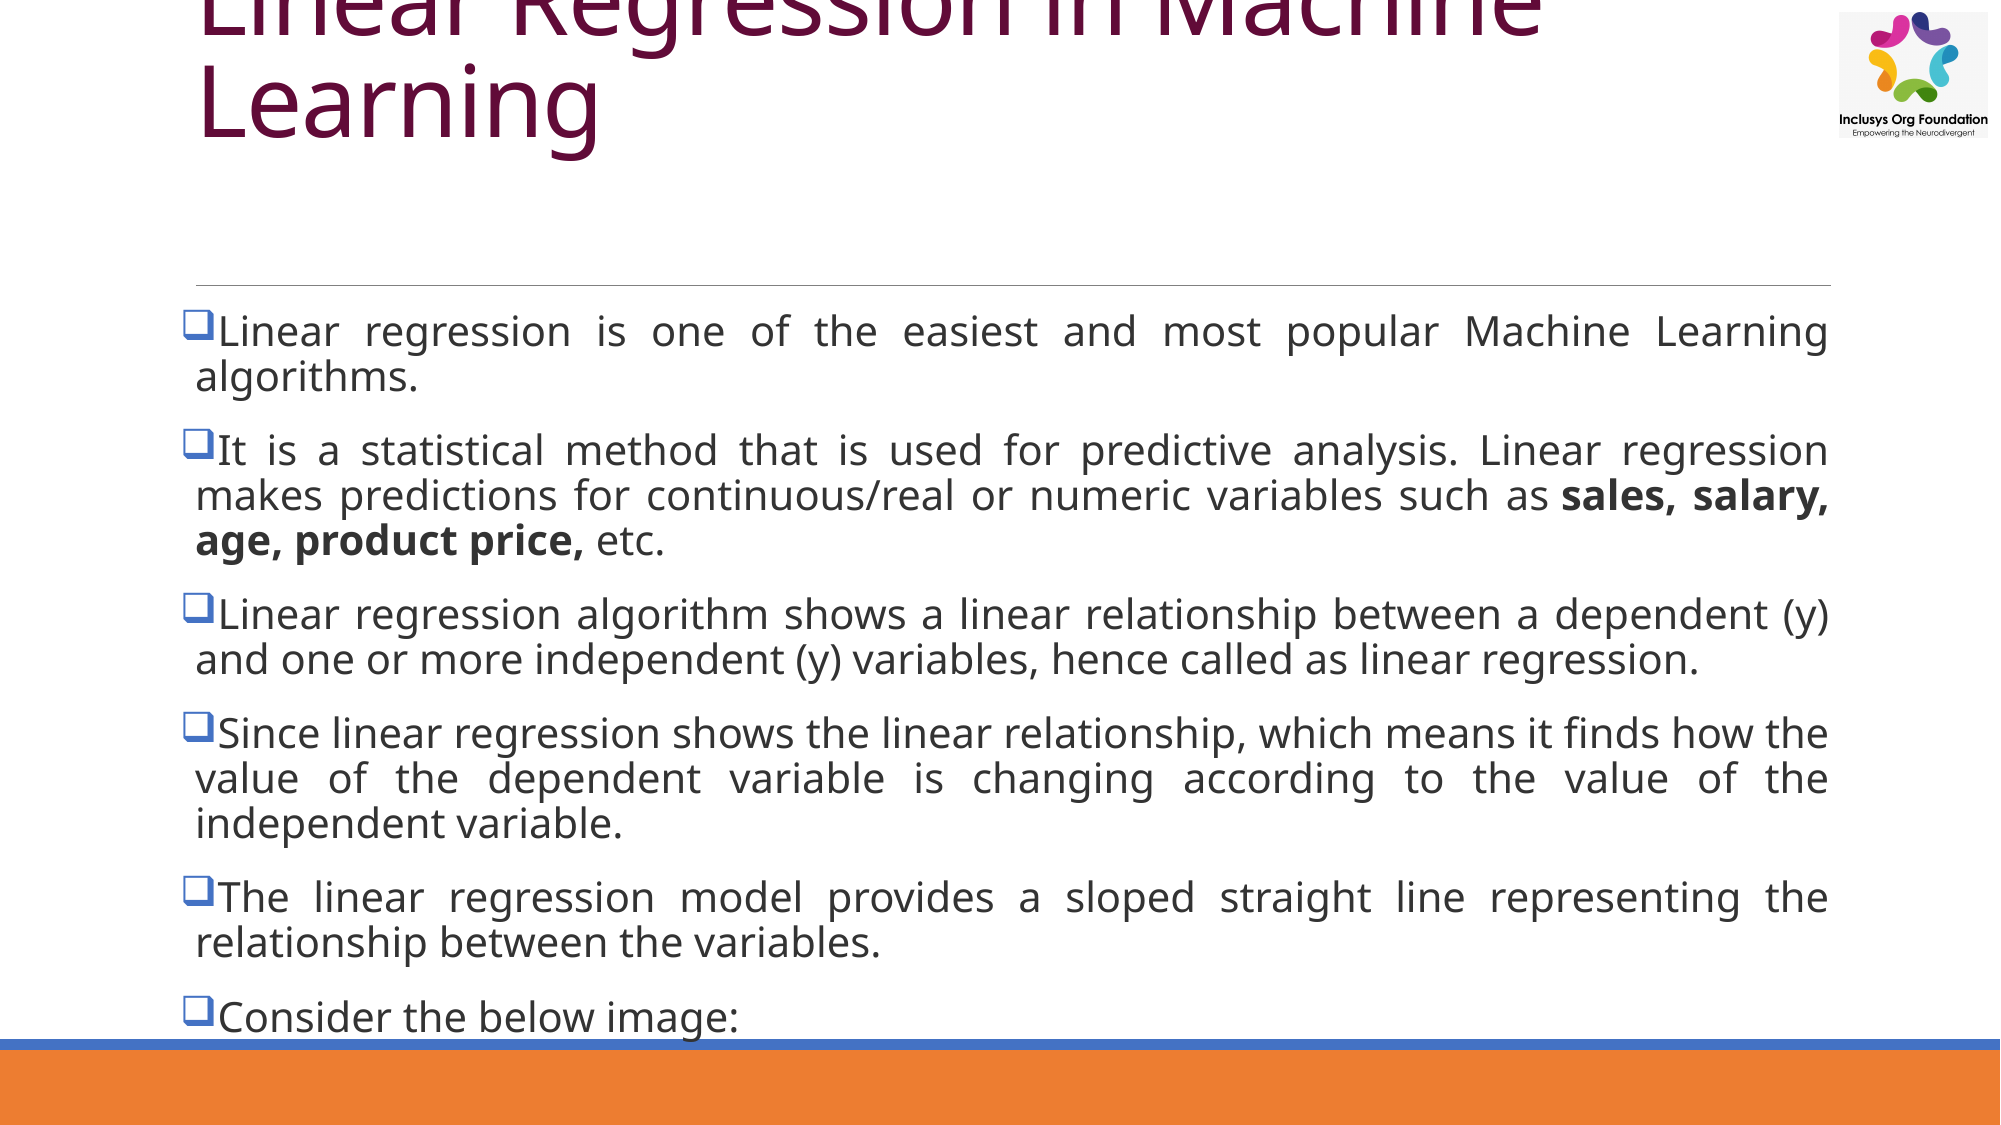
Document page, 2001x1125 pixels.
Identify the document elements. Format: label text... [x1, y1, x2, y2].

list Linear regression is one of the easiest and most popular Machine Learning algorithms. It is a statistical method that is used for predictive analysis. Linear regression makes predictions for continuous/real or numeric variables such as sales, salary, age, product price, etc. Linear regression algorithm shows a linear relationship between a dependent (y) and one or more independent (y) variables, hence called as linear regression. Since linear regression shows the linear relationship, which means it finds how the value of the dependent variable is changing according to the value of the independent variable. The linear regression model provides a sloped straight line representing the relationship between the variables. Consider the below image: [180, 302, 1830, 963]
picture [1839, 12, 1988, 138]
title Linear Regression in Machine Learning [180, 47, 1830, 285]
